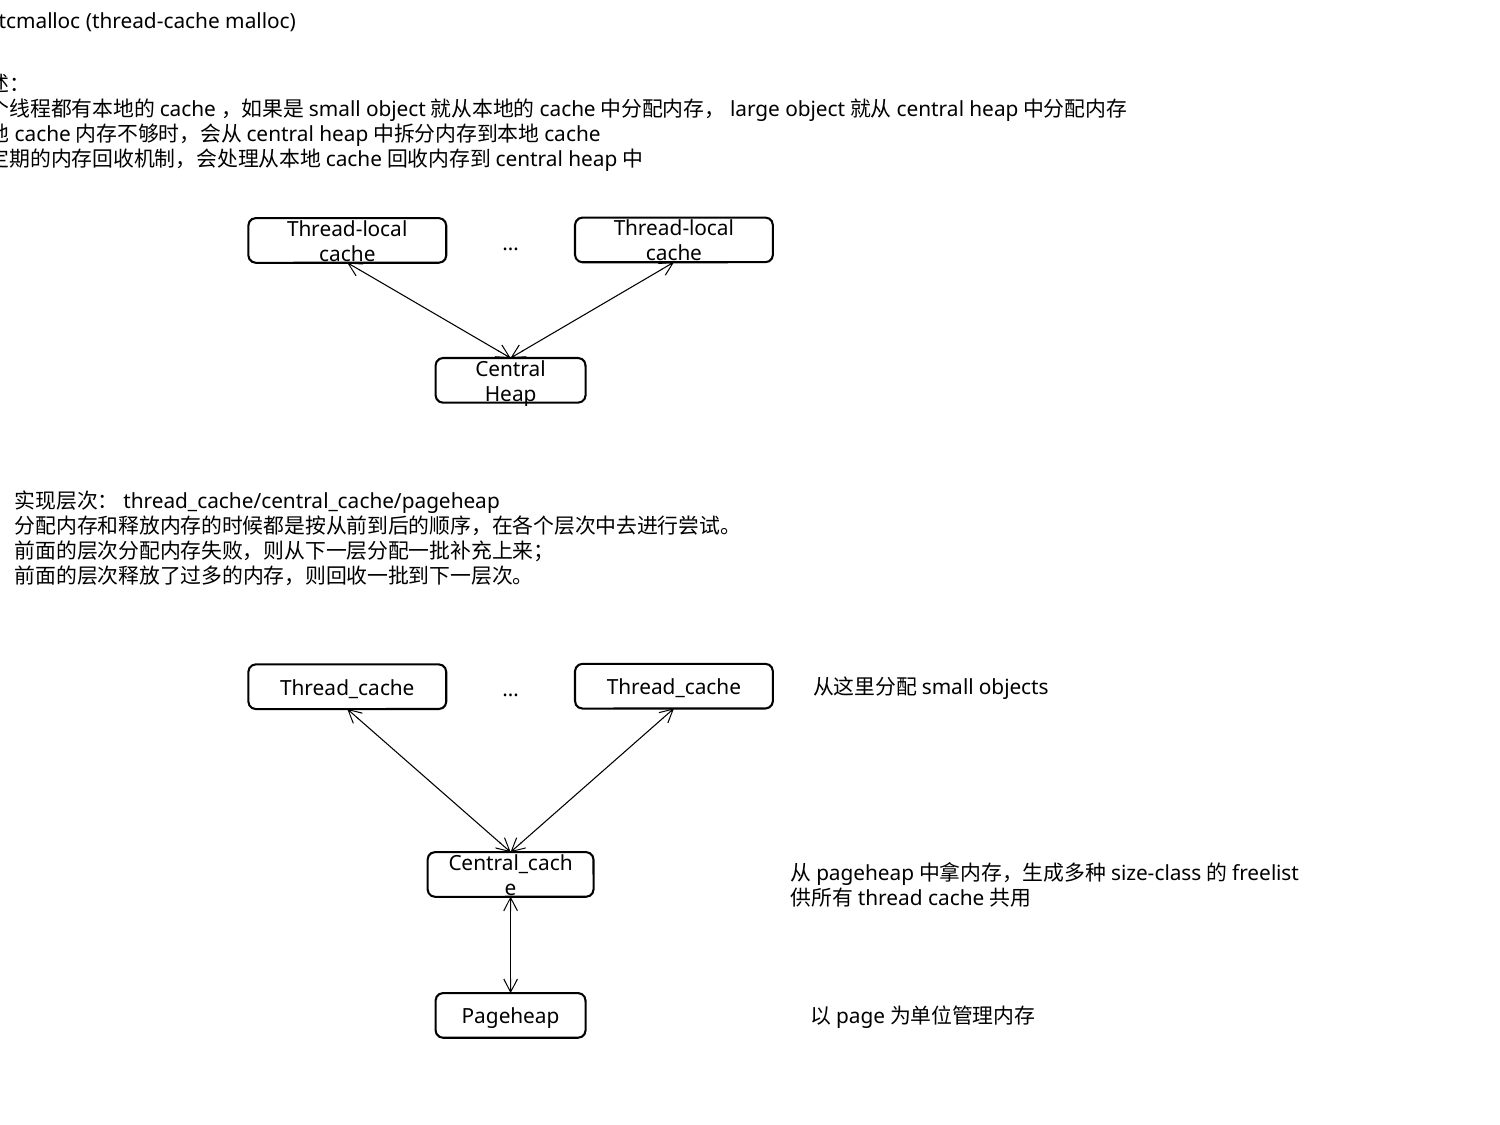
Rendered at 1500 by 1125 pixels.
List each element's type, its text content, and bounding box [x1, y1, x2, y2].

text_box tcmalloc (thread-cache malloc) [0, 0, 311, 40]
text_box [248, 663, 1287, 1038]
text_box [248, 217, 773, 403]
text_box 概述： 每个线程都有本地的cache，如果是small object就从本地的cache中分配内存，large object就从central heap中分配内存 本地cache内存不够时，会从central heap中拆分内存到本地cache 有定期的内存回收机制，会处理从本地cache回收内存到central heap中 [0, 63, 1142, 178]
text_box 实现层次：thread_cache/central_cache/pageheap 分配内存和释放内存的时候都是按从前到后的顺序，在各个层次中去进行尝试。 前面的层次分配内存失败，则从下一层分配一批补充上来； 前面的层次释放了过多的内存，则回收一批到下一层次。 [0, 480, 1025, 596]
